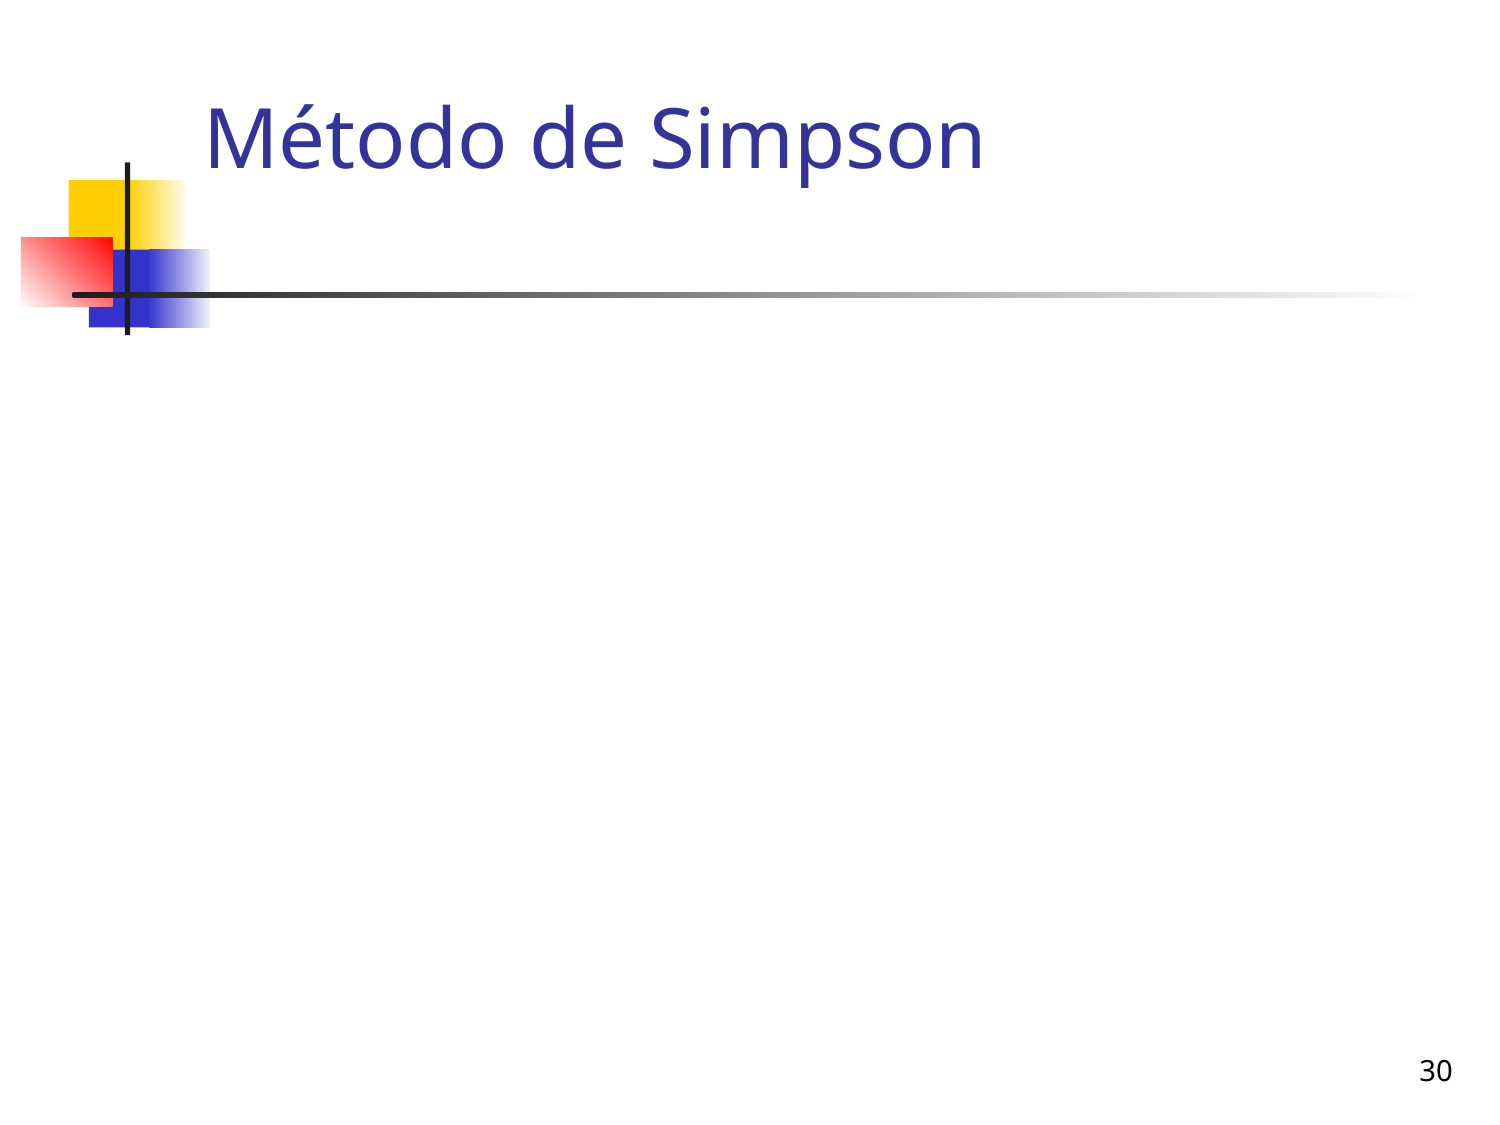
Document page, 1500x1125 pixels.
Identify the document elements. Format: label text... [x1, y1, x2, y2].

slide_number 30 [1154, 1023, 1468, 1100]
text_box Método de Simpson [188, 78, 1468, 174]
